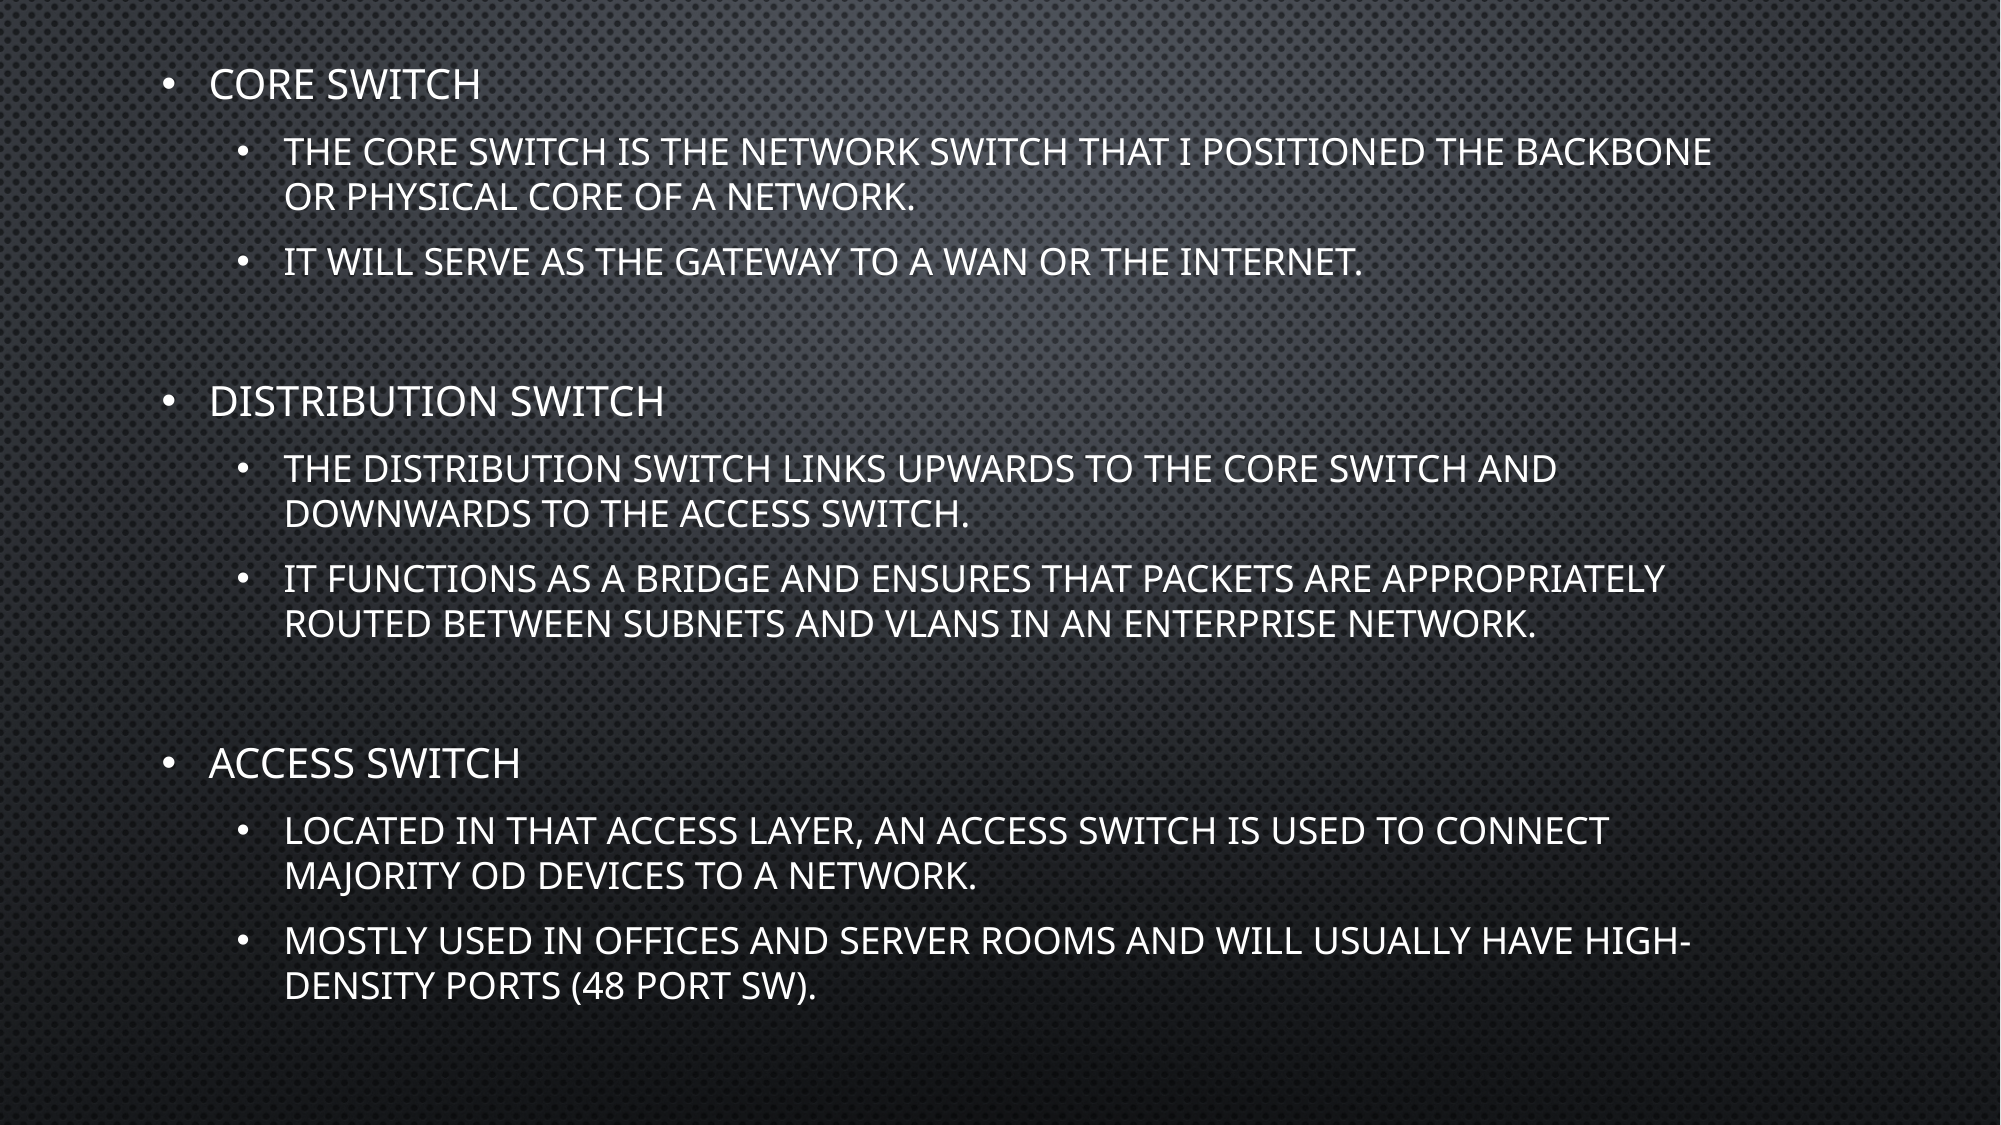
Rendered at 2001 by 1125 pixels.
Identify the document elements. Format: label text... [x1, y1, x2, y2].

list CORE switch The core switch is the network switch that I positioned the backbone or physical core of a network. It will serve as the gateway to a wan or the internet. Distribution switch The distribution switch links upwards to the core switch and downwards to the access switch. It functions as a bridge and ensures that packets are appropriately routed between subnets and VLANs in an enterprise network. Access switch Located in that access layer, an access switch is used to connect majority od devices to a network. Mostly used in offices and server rooms and will usually have high-density ports (48 port sw). [146, 26, 1772, 1110]
